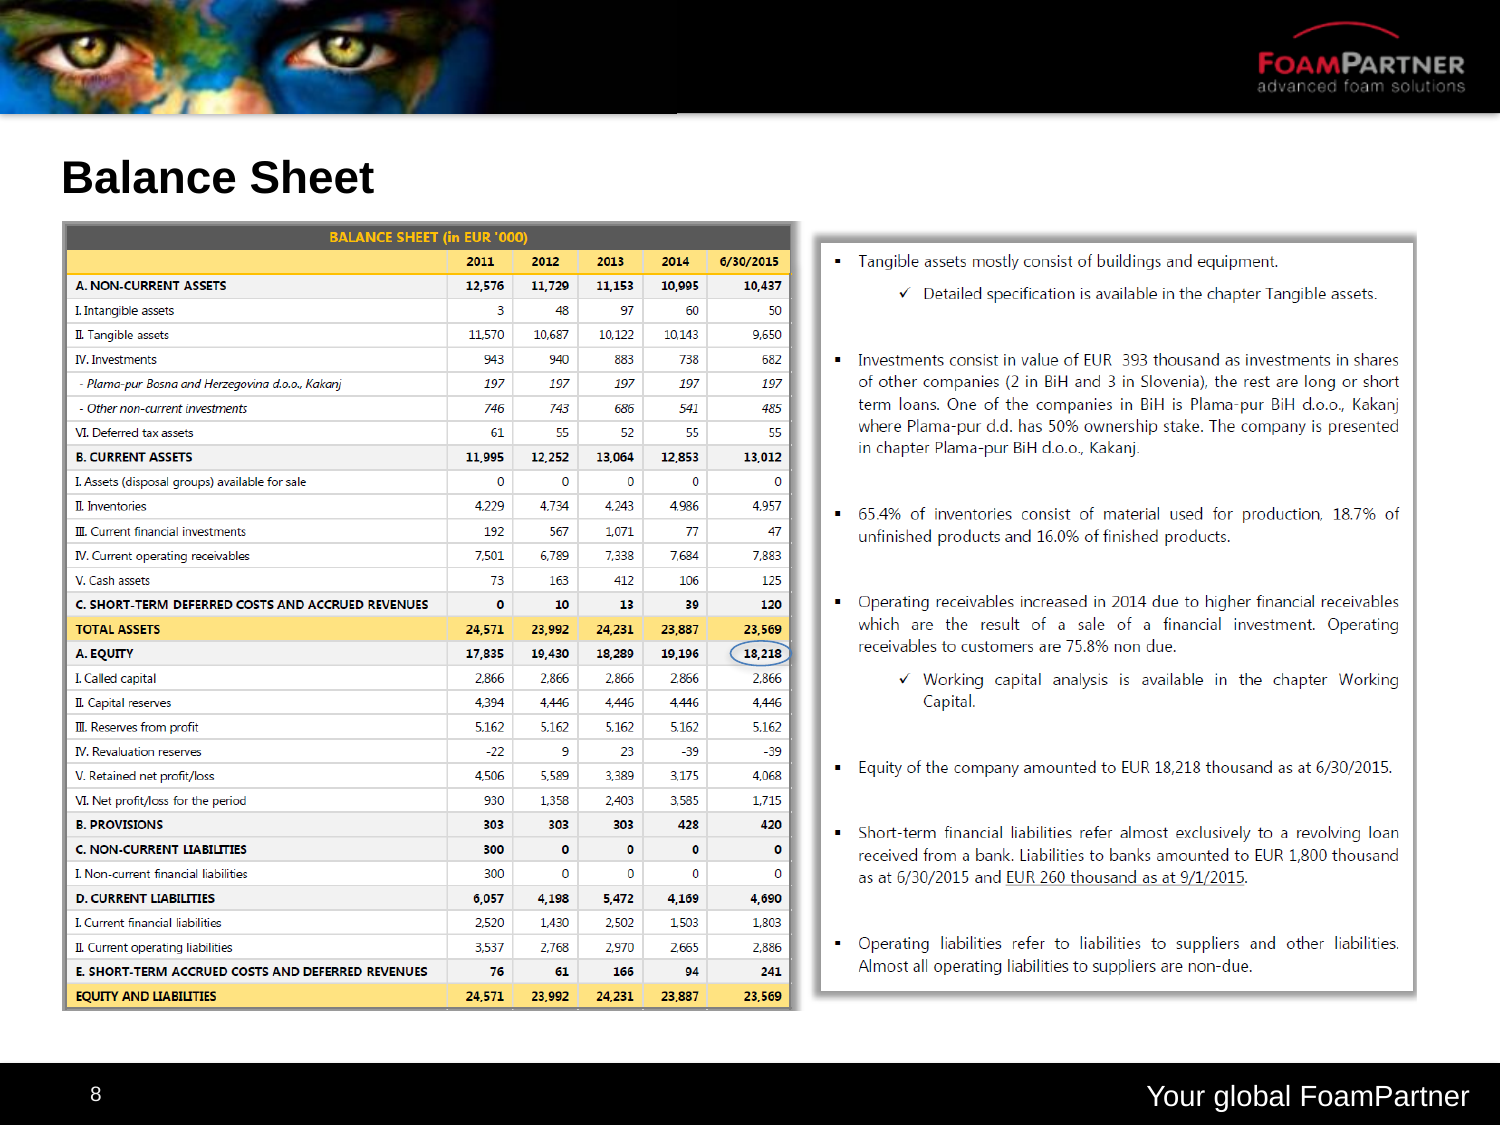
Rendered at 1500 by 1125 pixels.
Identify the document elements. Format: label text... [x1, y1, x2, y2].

picture [62, 221, 1417, 1011]
slide_number 8 [75, 1063, 290, 1124]
picture [1237, 0, 1486, 114]
title Balance Sheet [46, 126, 1427, 224]
picture [0, 0, 677, 114]
